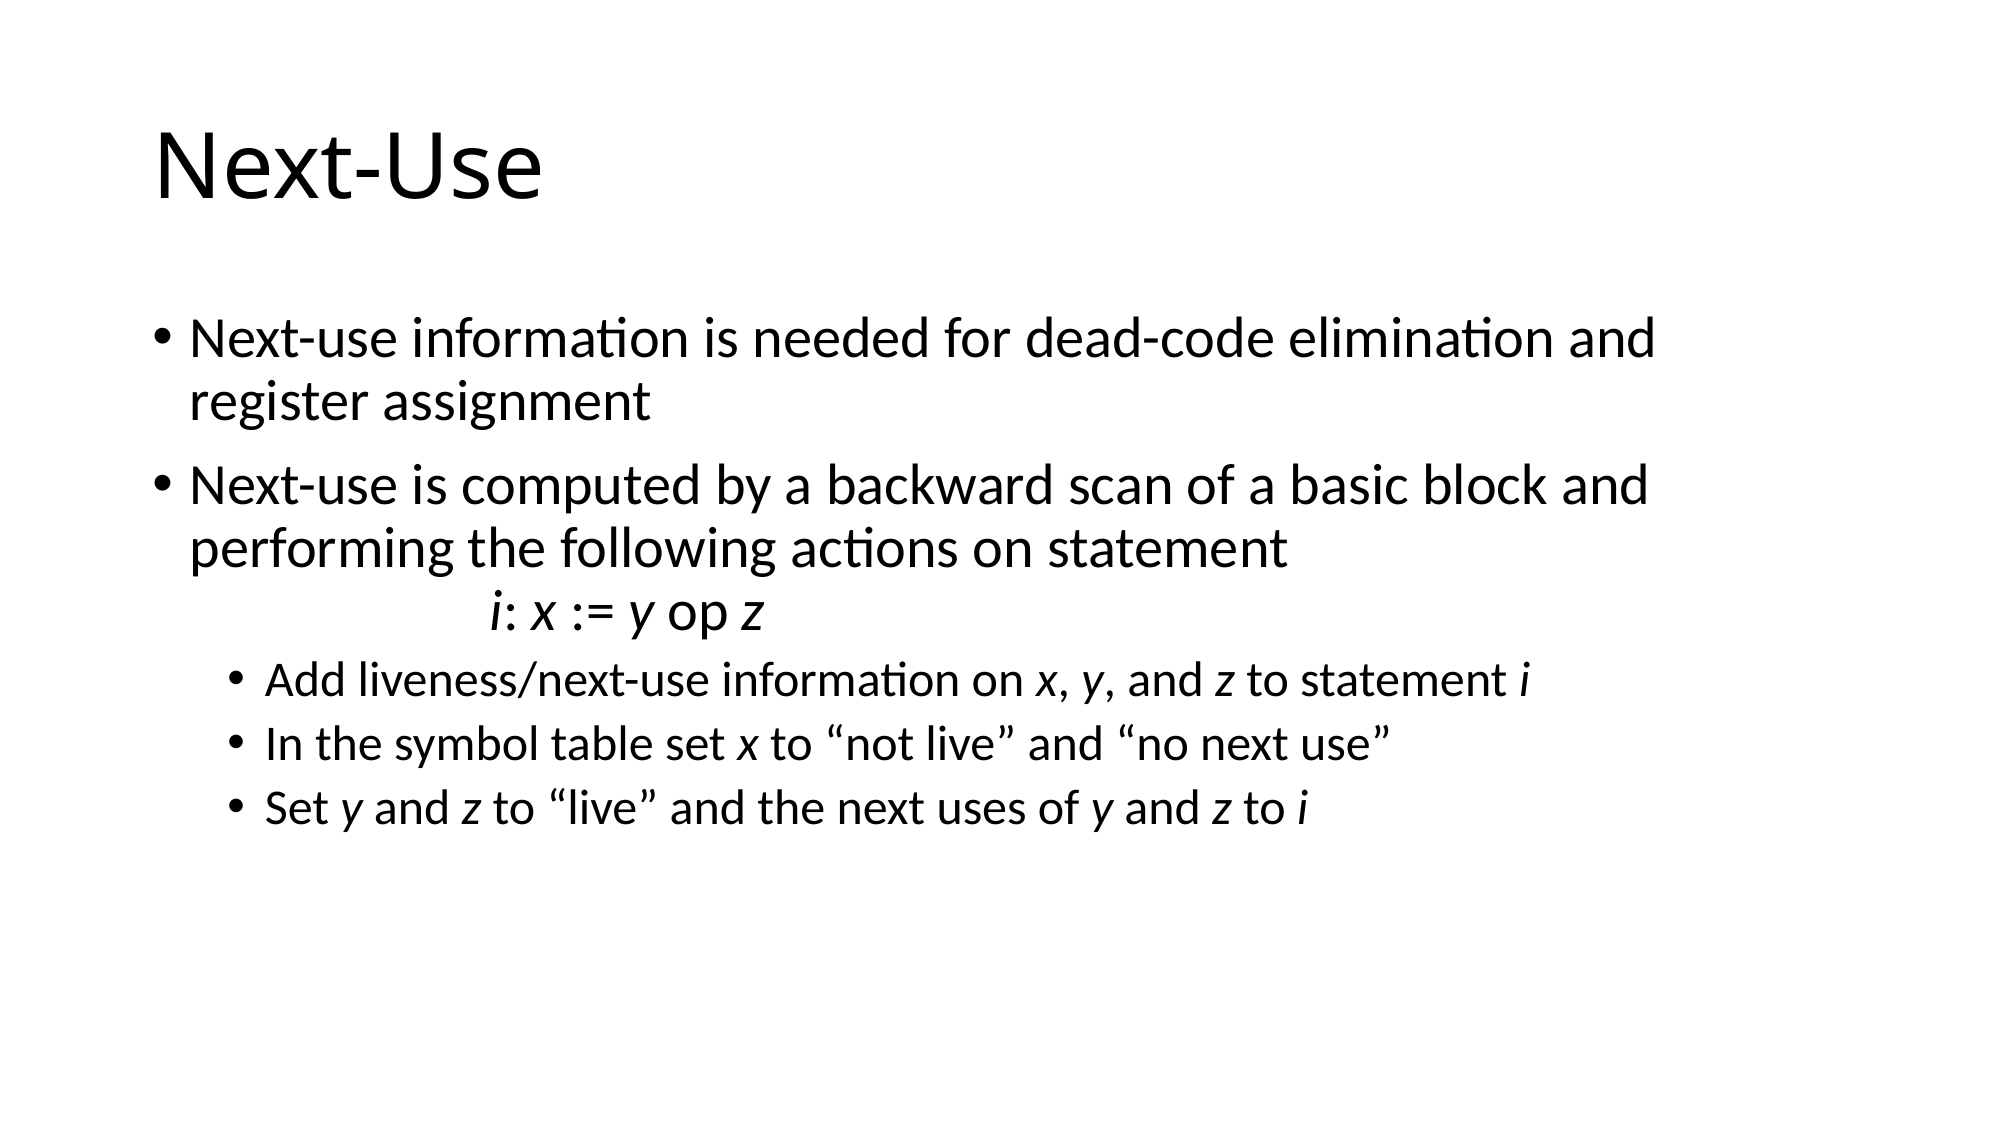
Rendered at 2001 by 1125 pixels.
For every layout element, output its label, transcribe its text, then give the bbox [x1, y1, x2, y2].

title Next-Use [137, 59, 1863, 278]
list Next-use information is needed for dead-code elimination and register assignment Next-use is computed by a backward scan of a basic block and performing the following actions on statement i: x := y op z Add liveness/next-use information on x, y, and z to statement i In the symbol table set x to “not live” and “no next use” Set y and z to “live” and the next uses of y and z to i [137, 299, 1863, 1014]
